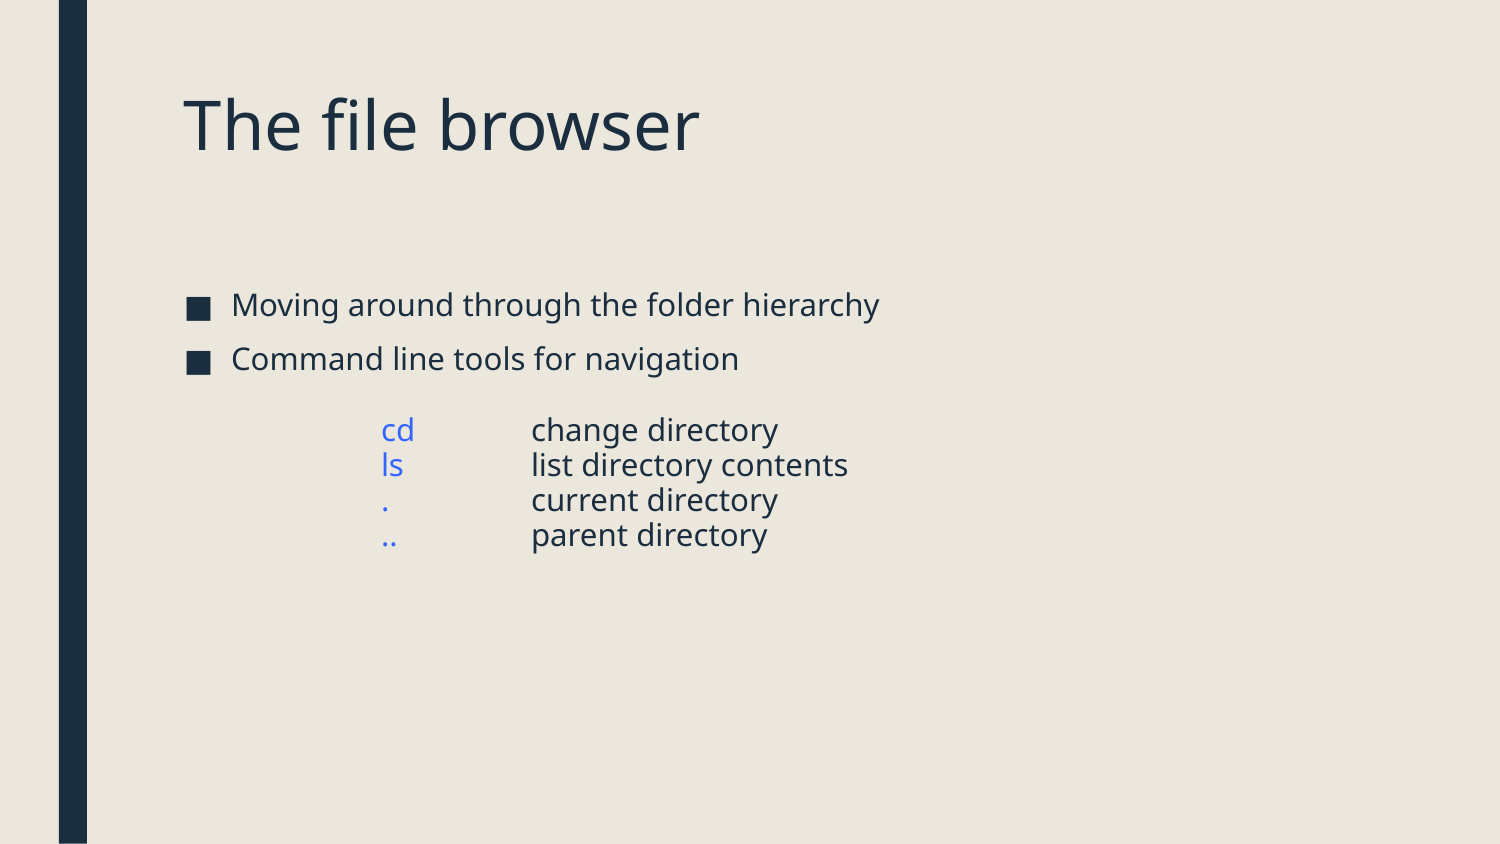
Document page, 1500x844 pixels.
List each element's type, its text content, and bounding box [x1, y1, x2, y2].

list Moving around through the folder hierarchy Command line tools for navigation cd change directory ls list directory contents . current directory .. parent directory [168, 281, 1351, 722]
title The file browser [168, 84, 1351, 268]
